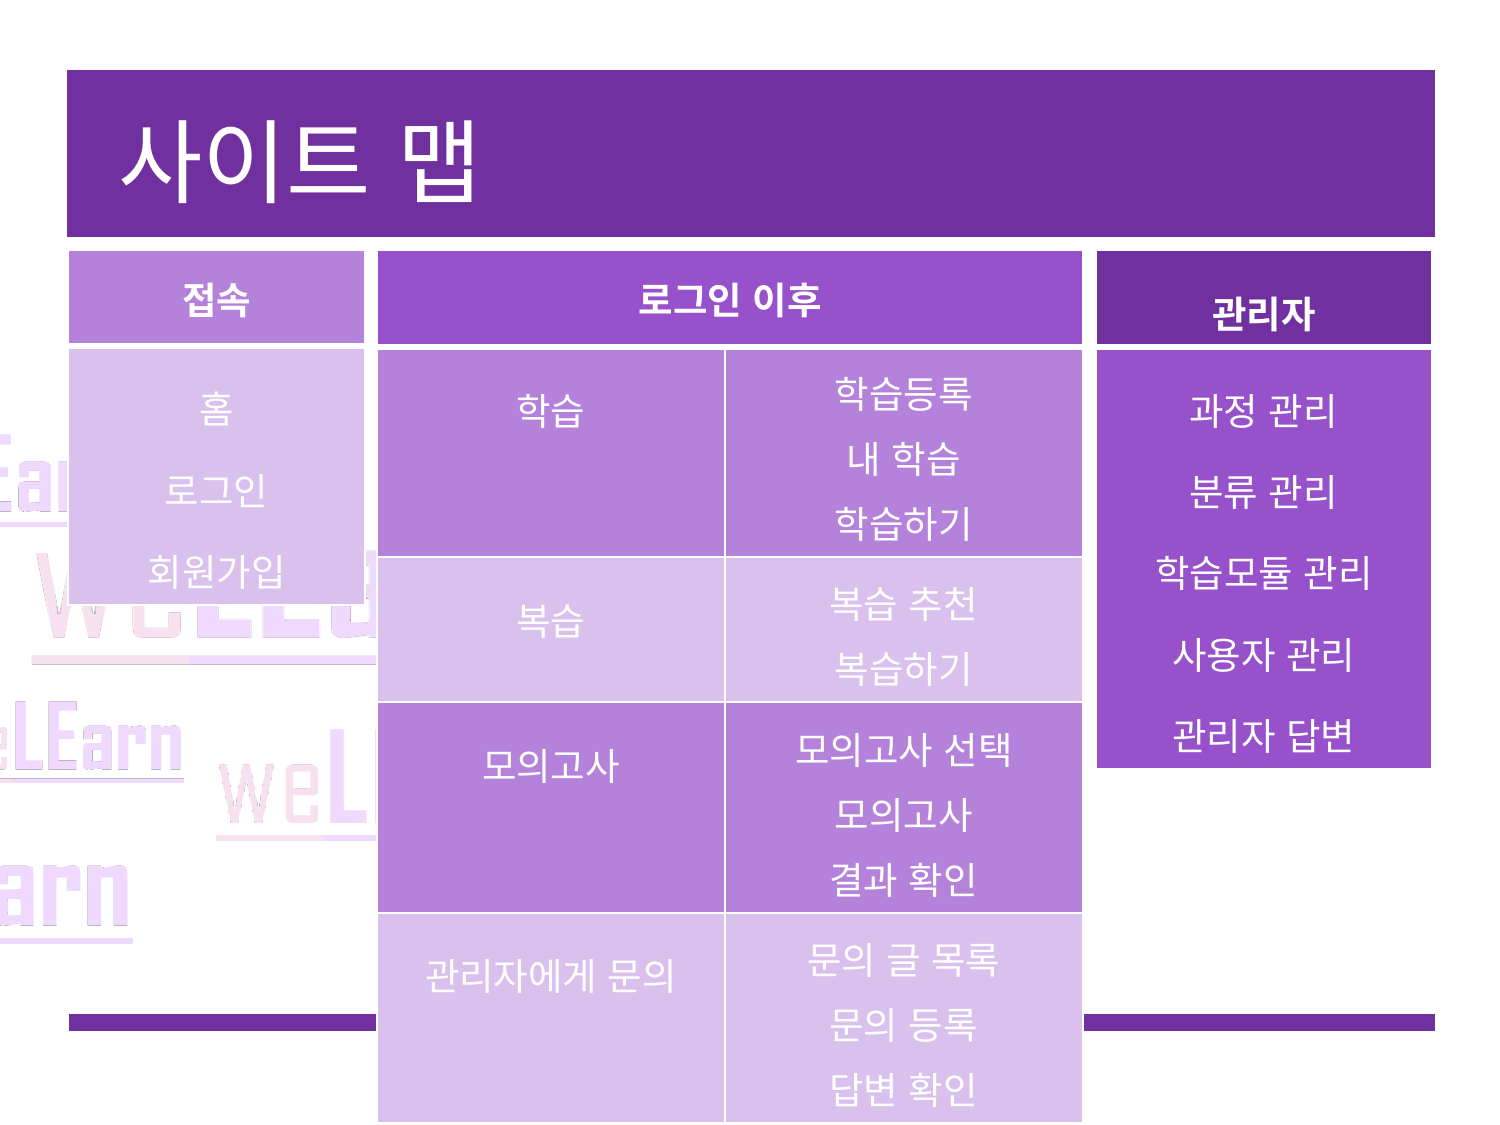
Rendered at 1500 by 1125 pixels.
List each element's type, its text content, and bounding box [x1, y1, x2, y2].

table_cell 모의고사 선택 모의고사 결과 확인 [726, 703, 1082, 912]
picture [0, 692, 188, 788]
title 사이트 맵 [103, 97, 1397, 236]
table_cell 과정 관리 분류 관리 학습모듈 관리 사용자 관리 관리자 답변 [1097, 350, 1431, 768]
table_cell 복습 추천 복습하기 [726, 558, 1082, 701]
table_cell 모의고사 [378, 703, 724, 912]
table_cell 학습등록 내 학습 학습하기 [726, 350, 1082, 556]
table_cell 학습 [378, 350, 724, 556]
table_cell 관리자에게 문의 [378, 914, 724, 1122]
table_header 관리자 [1097, 251, 1431, 344]
table_cell 홈 로그인 회원가입 [69, 349, 364, 604]
table_cell 복습 [378, 558, 724, 701]
picture [0, 423, 376, 675]
table_cell 문의 글 목록 문의 등록 답변 확인 [726, 914, 1082, 1122]
table_header 접속 [69, 251, 364, 343]
picture [208, 716, 376, 848]
table_header 로그인 이후 [378, 251, 1082, 344]
picture [0, 820, 138, 950]
